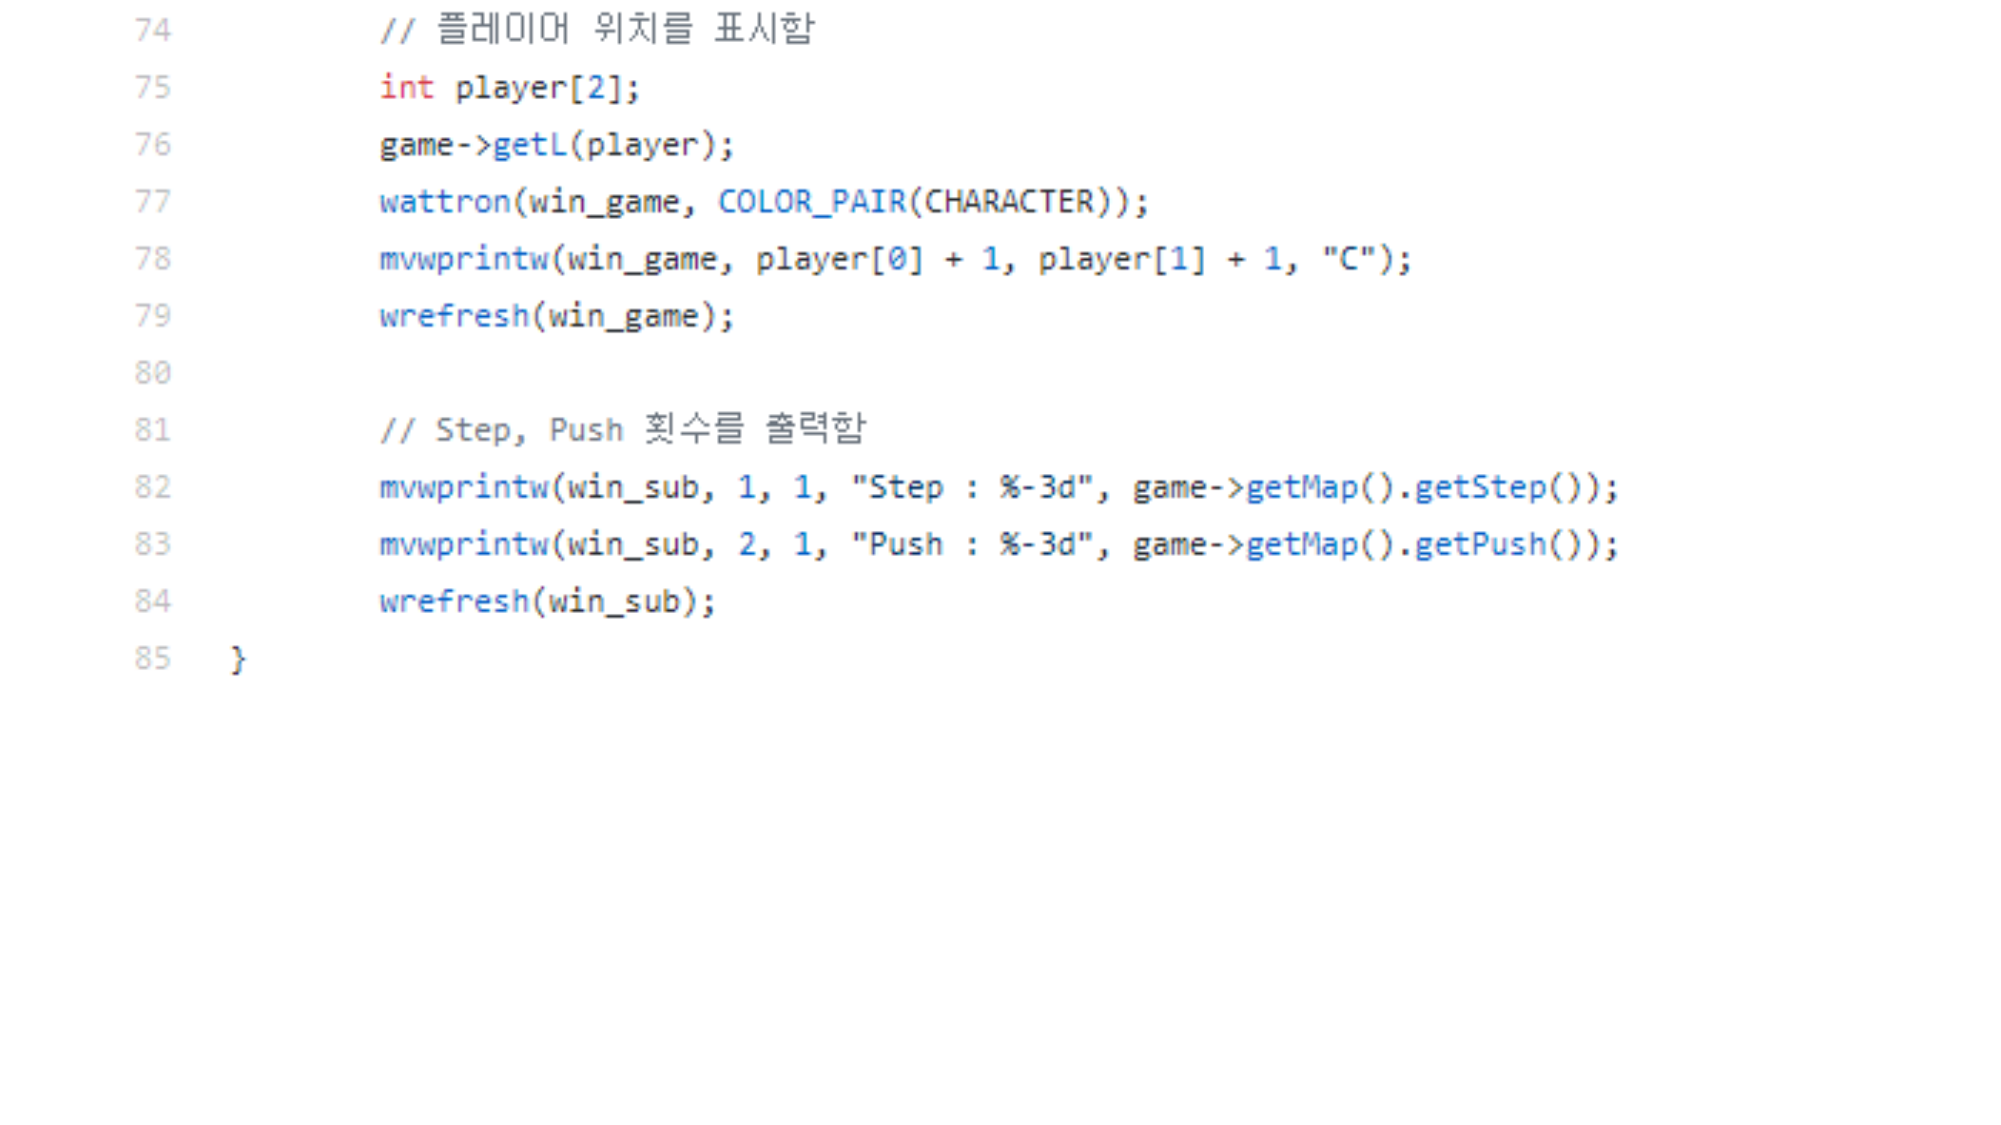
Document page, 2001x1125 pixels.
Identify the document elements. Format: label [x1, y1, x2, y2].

list [114, 0, 1886, 690]
